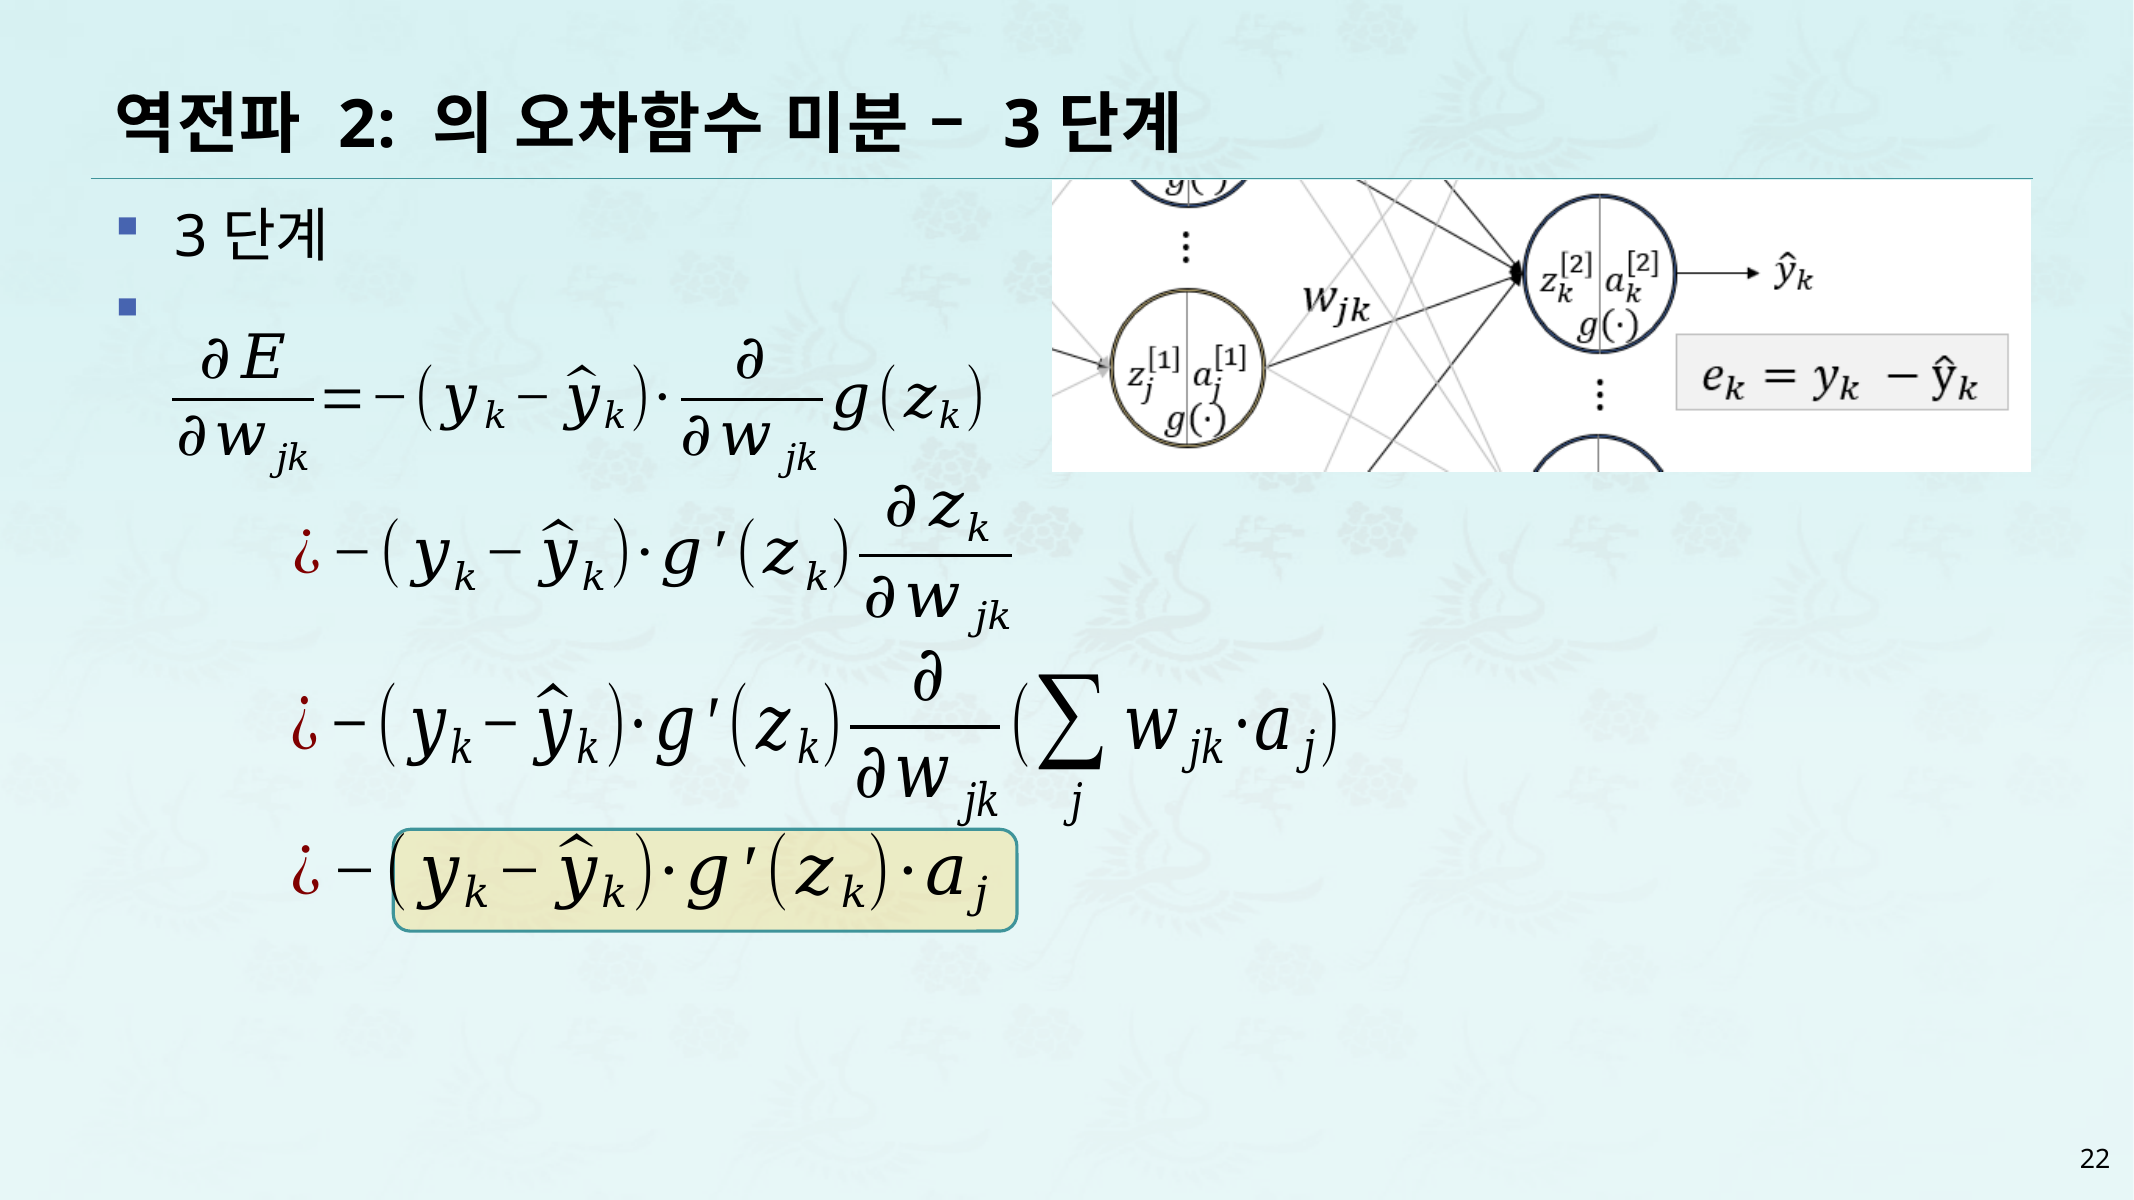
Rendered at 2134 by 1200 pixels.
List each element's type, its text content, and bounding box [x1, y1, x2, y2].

list 3단계 [99, 191, 1286, 1129]
picture [1052, 180, 2032, 472]
slide_number 22 [1937, 1128, 2125, 1193]
